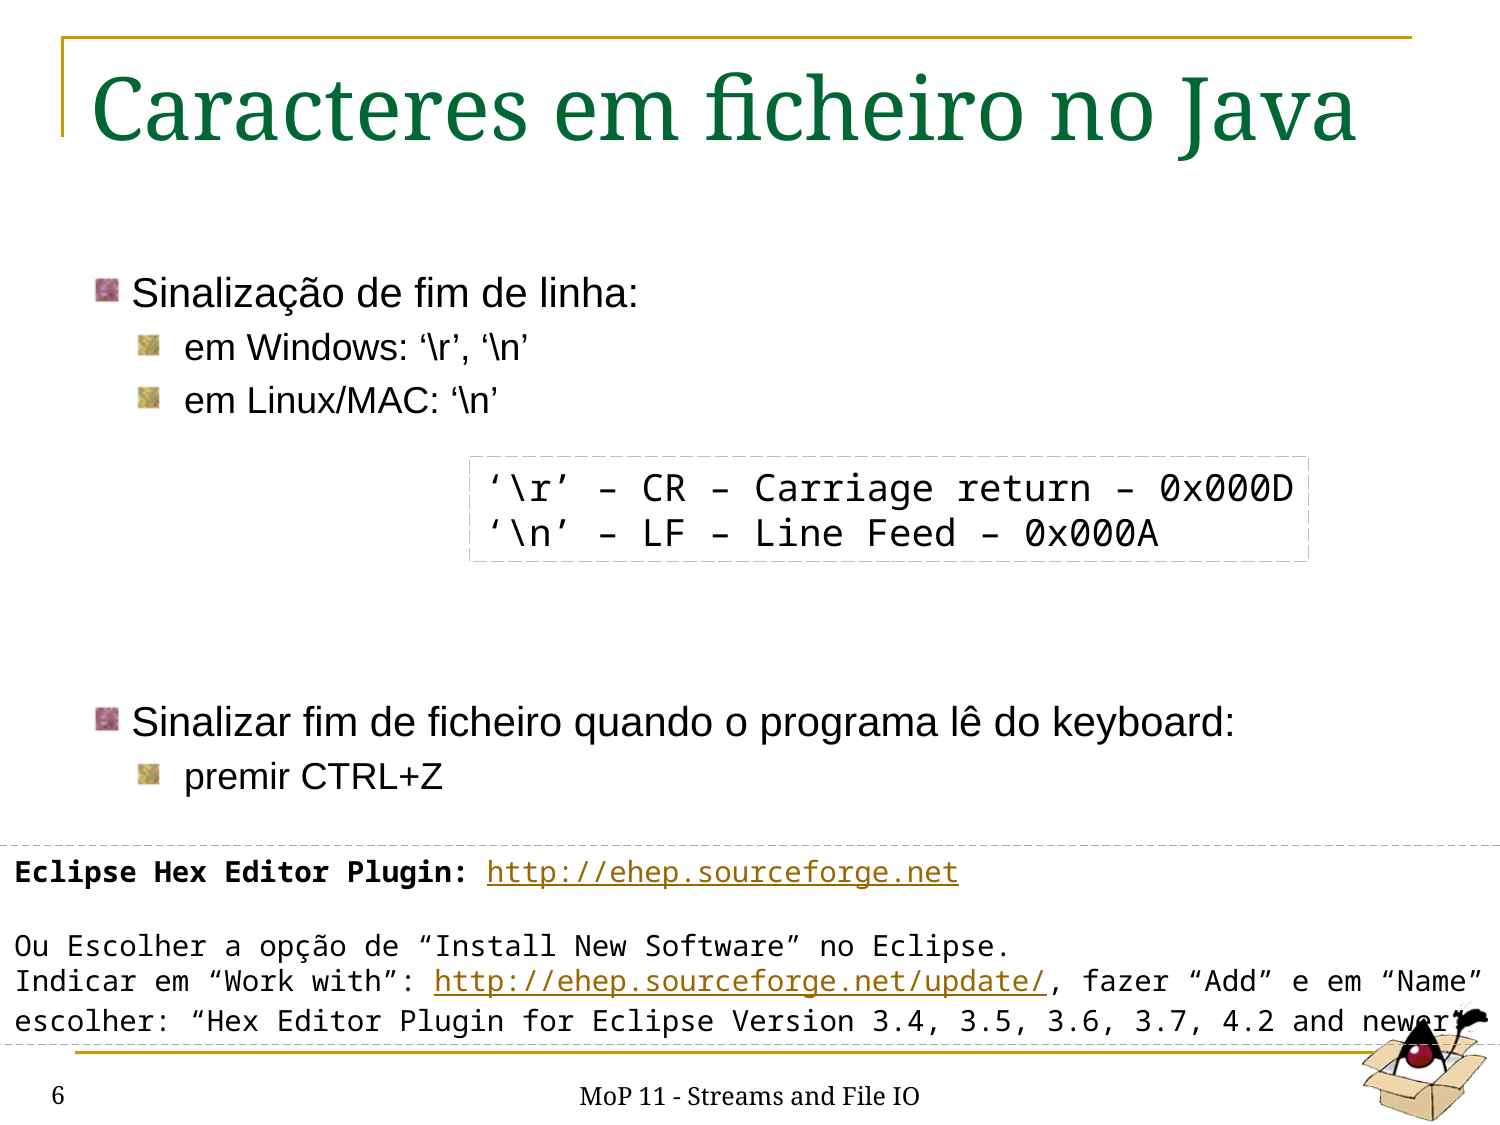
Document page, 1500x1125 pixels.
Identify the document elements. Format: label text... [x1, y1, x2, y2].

footer MoP 11 - Streams and File IO [462, 1065, 1038, 1118]
picture [133, 330, 166, 362]
title Caracteres em ficheiro no Java [75, 45, 1425, 173]
picture [90, 702, 126, 738]
picture [90, 273, 126, 309]
picture [133, 382, 166, 415]
text_box ‘\r’ – CR – Carriage return – 0x000D ‘\n’ – LF – Line Feed – 0x000A [469, 456, 1309, 562]
text_box Eclipse Hex Editor Plugin: http://ehep.sourceforge.net Ou Escolher a opção de “Install New Software” no Eclipse. Indicar em “Work with”: http://ehep.sourceforge.net/update/, fazer “Add” e em “Name” escolher: “Hex Editor Plugin for Eclipse Version 3.4, 3.5, 3.6, 3.7, 4.2 and newer” [0, 845, 1500, 1045]
picture [133, 759, 166, 791]
list Sinalização de fim de linha: em Windows: ‘\r’, ‘\n’ em Linux/MAC: ‘\n’ Sinalizar fim de ficheiro quando o programa lê do keyboard: premir CTRL+Z [75, 200, 1400, 845]
picture [1362, 1045, 1488, 1122]
